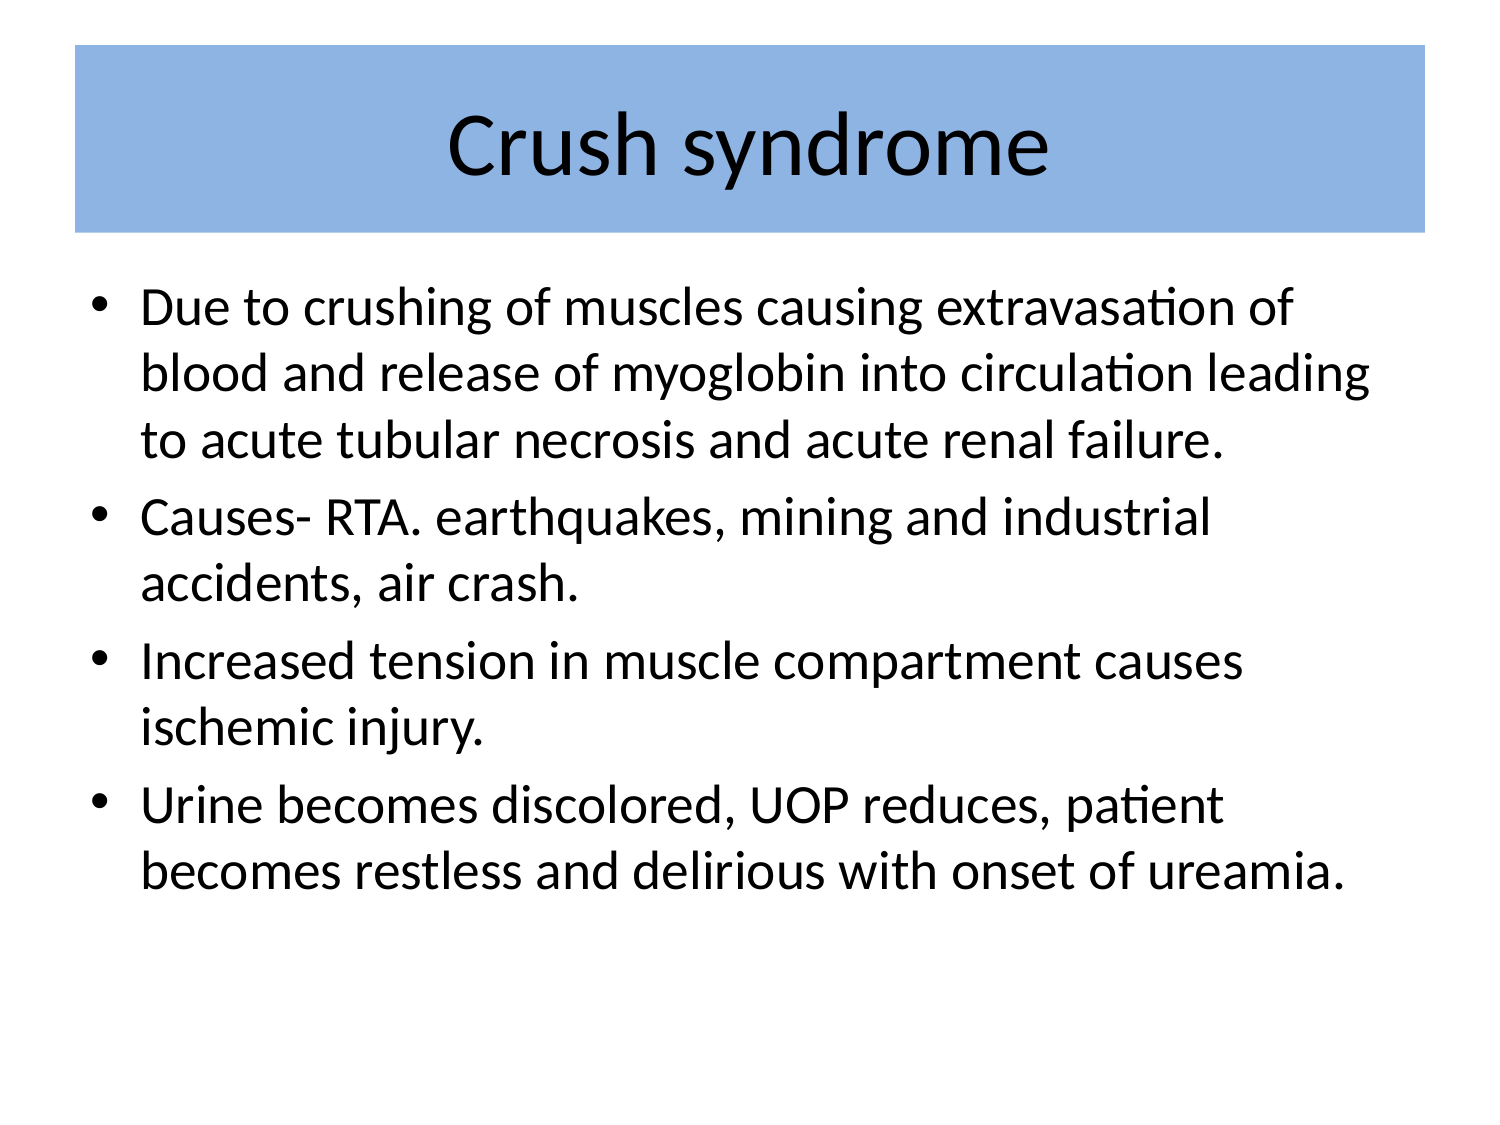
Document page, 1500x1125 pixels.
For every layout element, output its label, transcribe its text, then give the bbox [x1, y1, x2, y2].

title Crush syndrome [75, 45, 1425, 233]
list Due to crushing of muscles causing extravasation of blood and release of myoglobin into circulation leading to acute tubular necrosis and acute renal failure. Causes- RTA. earthquakes, mining and industrial accidents, air crash. Increased tension in muscle compartment causes ischemic injury. Urine becomes discolored, UOP reduces, patient becomes restless and delirious with onset of ureamia. [75, 262, 1425, 1005]
